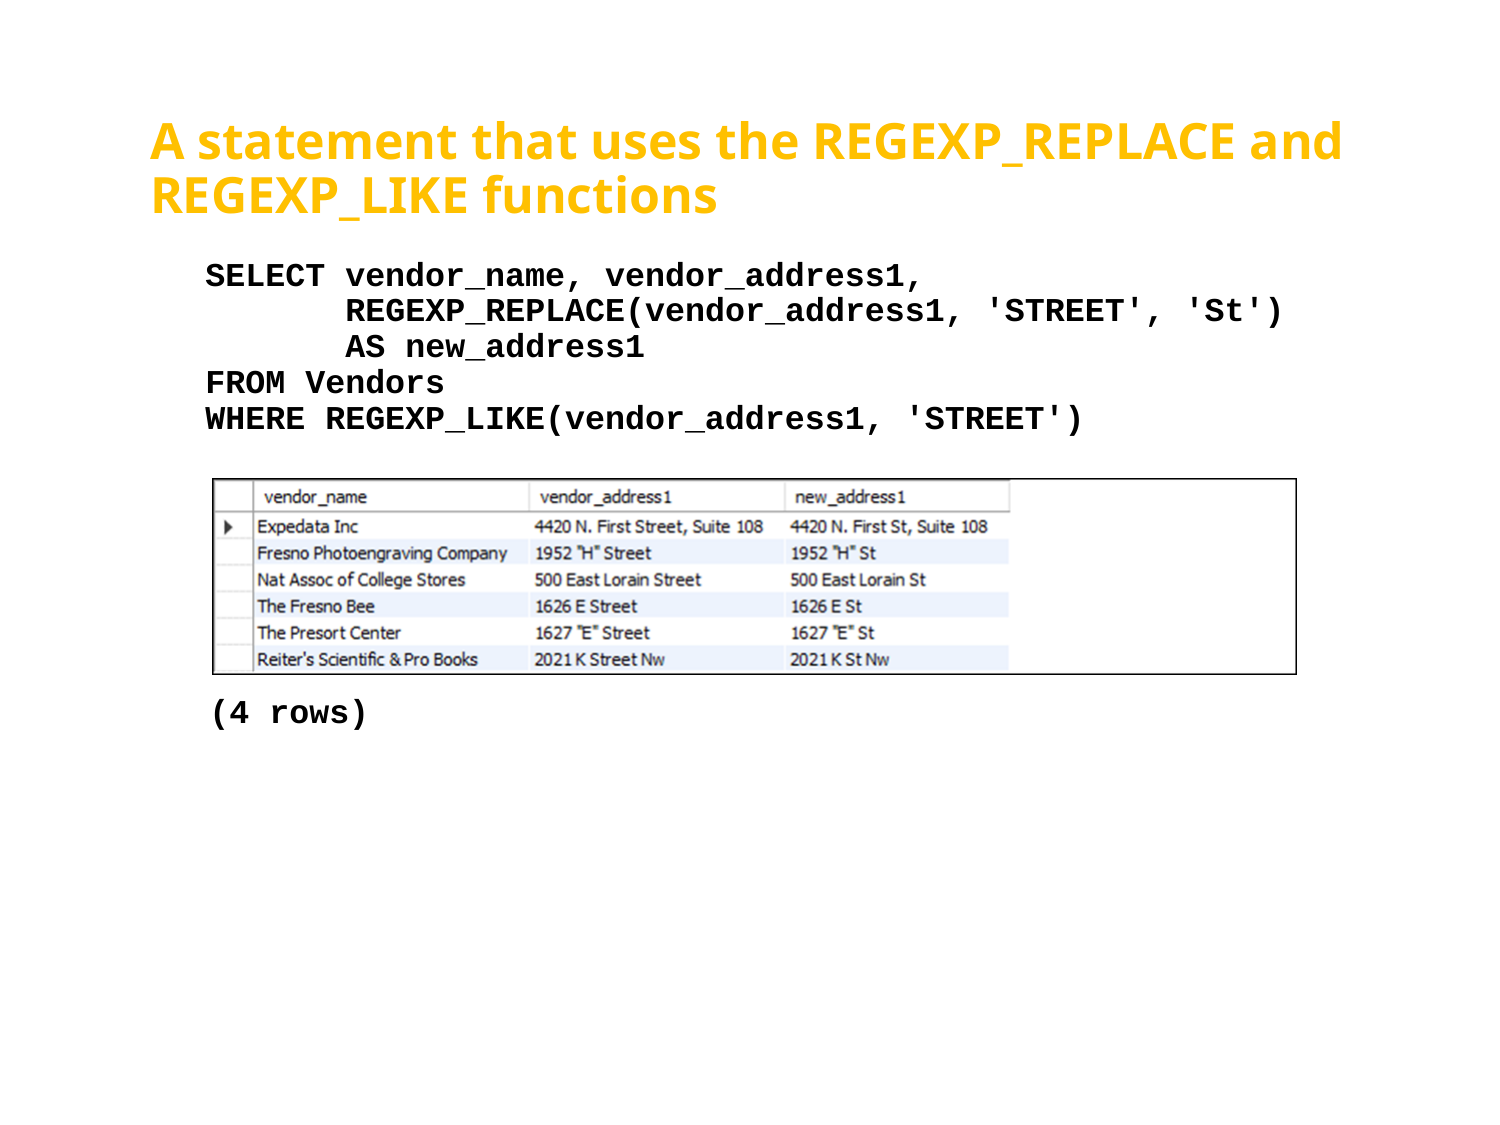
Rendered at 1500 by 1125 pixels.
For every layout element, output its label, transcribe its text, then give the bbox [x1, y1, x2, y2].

list SELECT vendor_name, vendor_address1, REGEXP_REPLACE(vendor_address1, 'STREET', 'St') AS new_address1 FROM Vendors WHERE REGEXP_LIKE(vendor_address1, 'STREET') [133, 249, 1346, 525]
title A statement that uses the REGEXP_REPLACE and REGEXP_LIKE functions [150, 76, 1350, 264]
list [212, 478, 1297, 676]
list (4 rows) [137, 687, 1350, 775]
